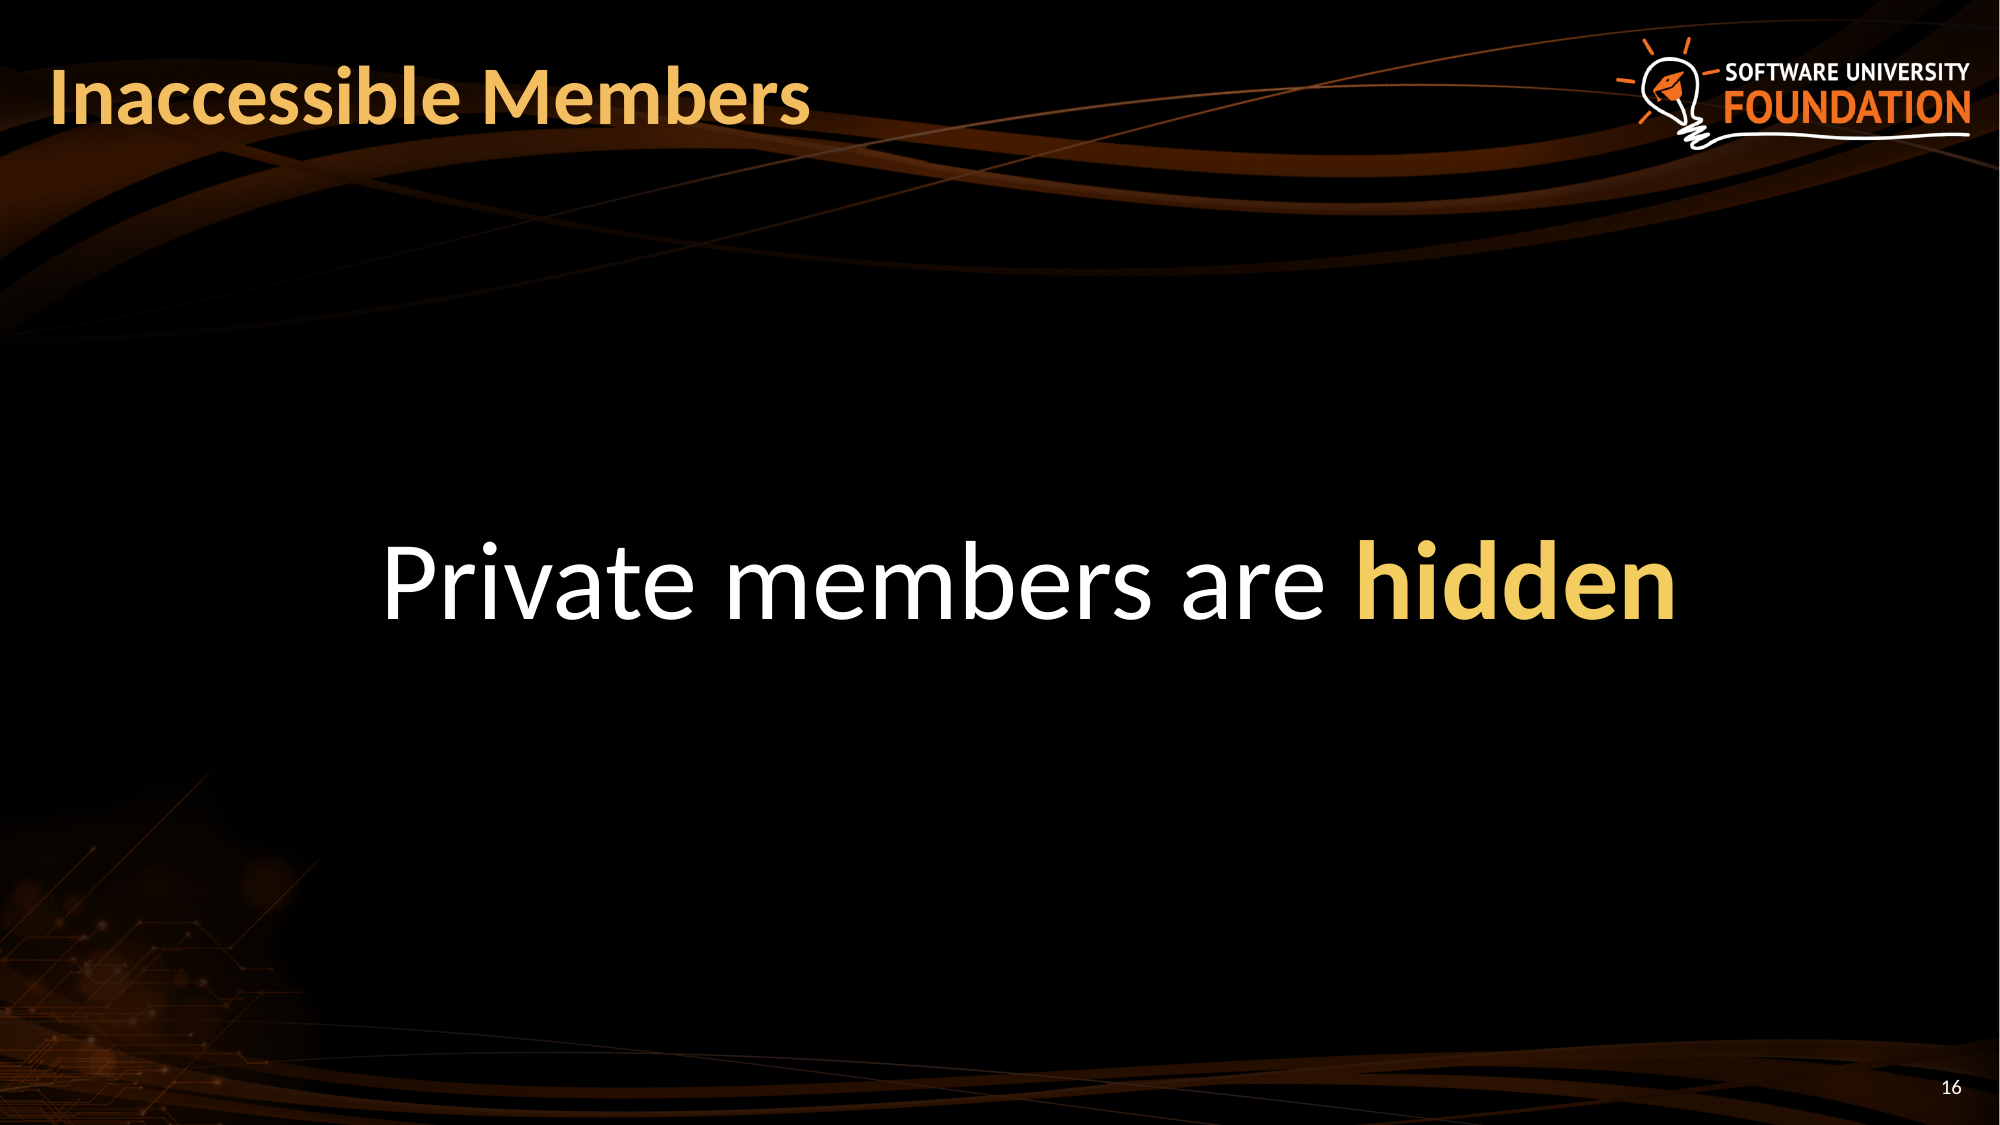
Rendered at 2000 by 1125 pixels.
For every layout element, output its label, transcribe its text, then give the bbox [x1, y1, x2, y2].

title Inaccessible Members [30, 6, 1602, 189]
picture [0, 0, 2000, 1125]
list Private members are hidden [31, 188, 1968, 1103]
